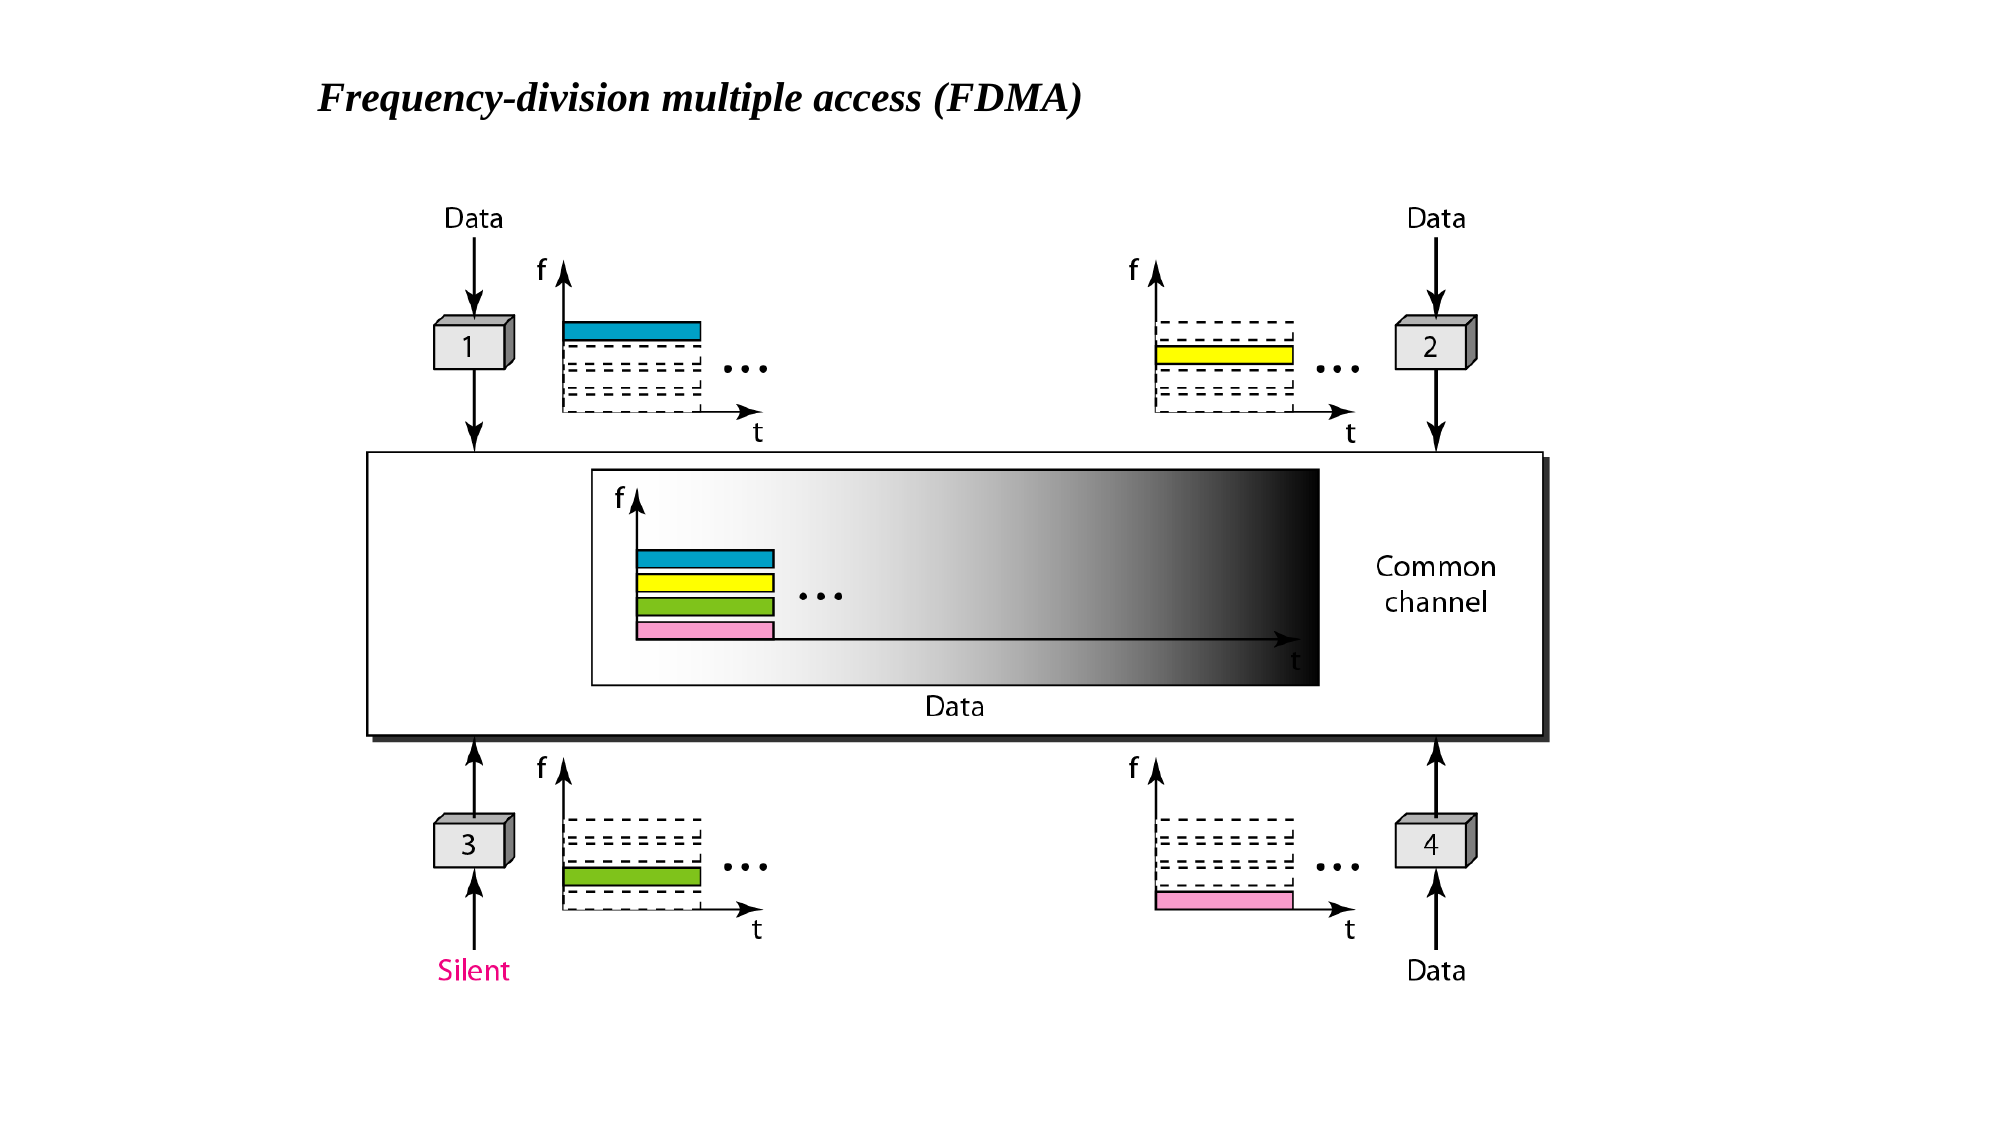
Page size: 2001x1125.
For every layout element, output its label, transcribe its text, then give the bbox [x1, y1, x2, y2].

text_box Frequency-division multiple access (FDMA) [302, 62, 1099, 128]
picture [366, 201, 1550, 988]
